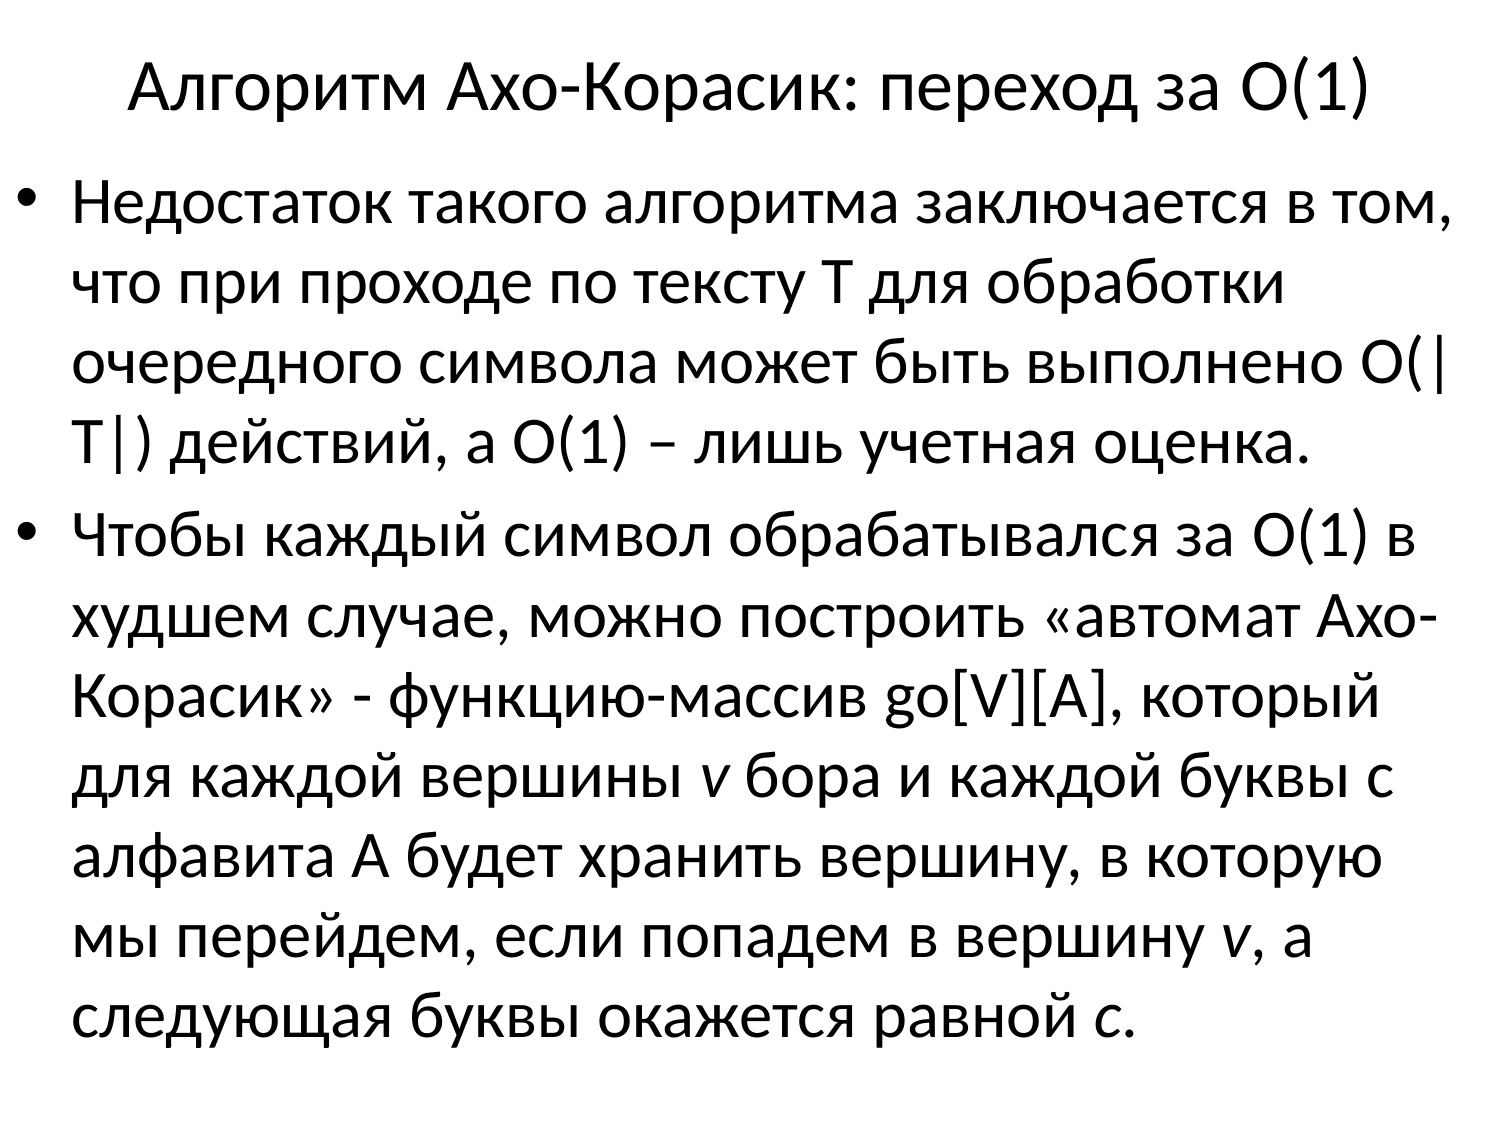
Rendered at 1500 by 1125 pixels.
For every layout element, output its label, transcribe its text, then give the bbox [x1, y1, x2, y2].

title Алгоритм Ахо-Корасик: переход за O(1) [0, 0, 1500, 149]
list Недостаток такого алгоритма заключается в том, что при проходе по тексту Т для обработки очередного символа может быть выполнено O(|T|) действий, а O(1) – лишь учетная оценка. Чтобы каждый символ обрабатывался за O(1) в худшем случае, можно построить «автомат Ахо-Корасик» - функцию-массив go[V][A], который для каждой вершины v бора и каждой буквы c алфавита A будет хранить вершину, в которую мы перейдем, если попадем в вершину v, а следующая буквы окажется равной с. [0, 149, 1500, 1125]
